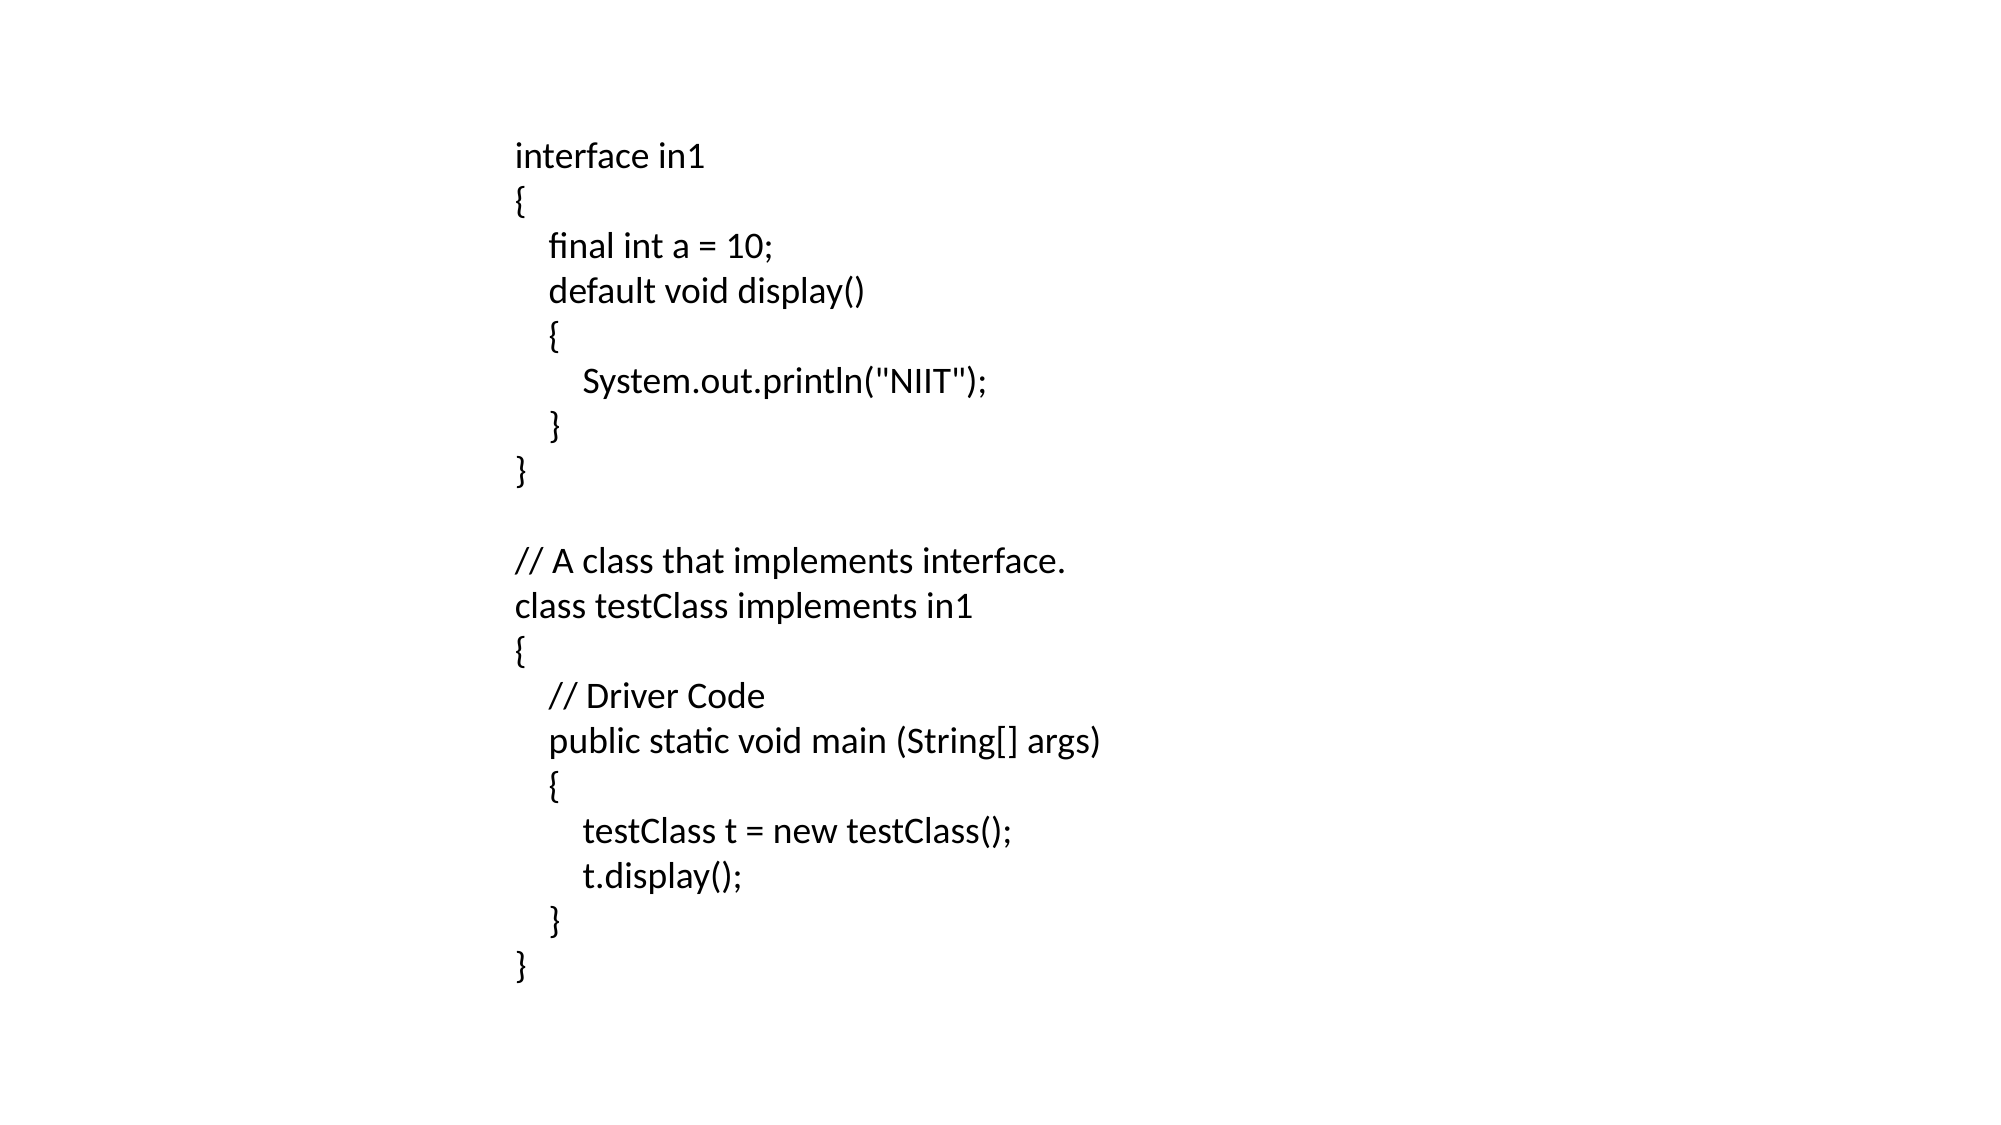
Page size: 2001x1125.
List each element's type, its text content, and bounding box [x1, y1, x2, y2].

text_box interface in1 { final int a = 10; default void display() { System.out.println("NIIT"); } } // A class that implements interface. class testClass implements in1 { // Driver Code public static void main (String[] args) { testClass t = new testClass(); t.display(); } } [500, 123, 1500, 1038]
